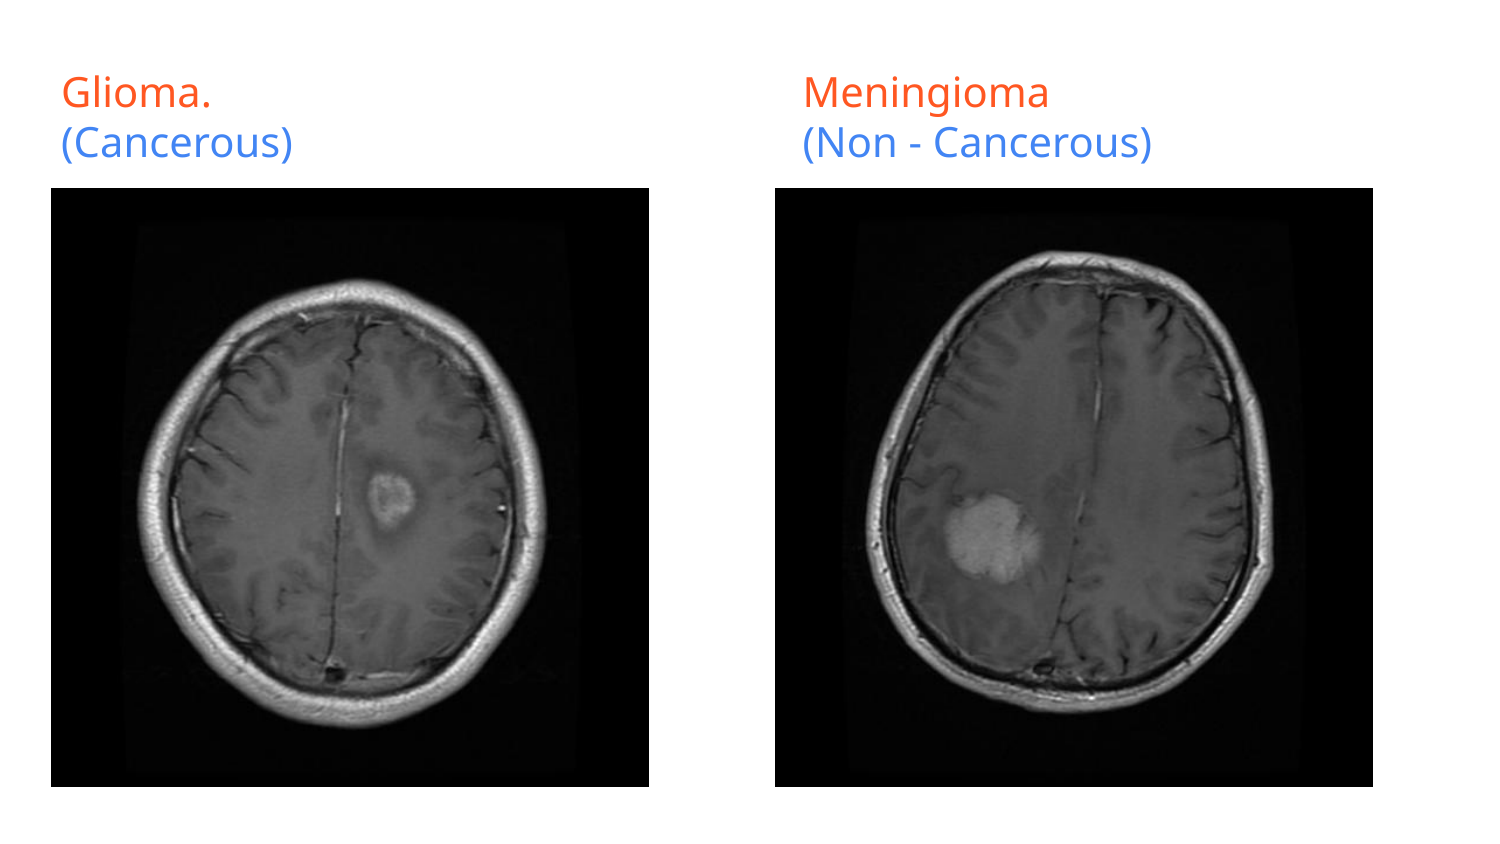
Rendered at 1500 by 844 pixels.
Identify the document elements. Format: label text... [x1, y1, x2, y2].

picture [50, 188, 649, 787]
title Glioma. (Cancerous) [46, 50, 713, 145]
picture [775, 188, 1374, 787]
title Meningioma (Non - Cancerous) [787, 50, 1454, 145]
